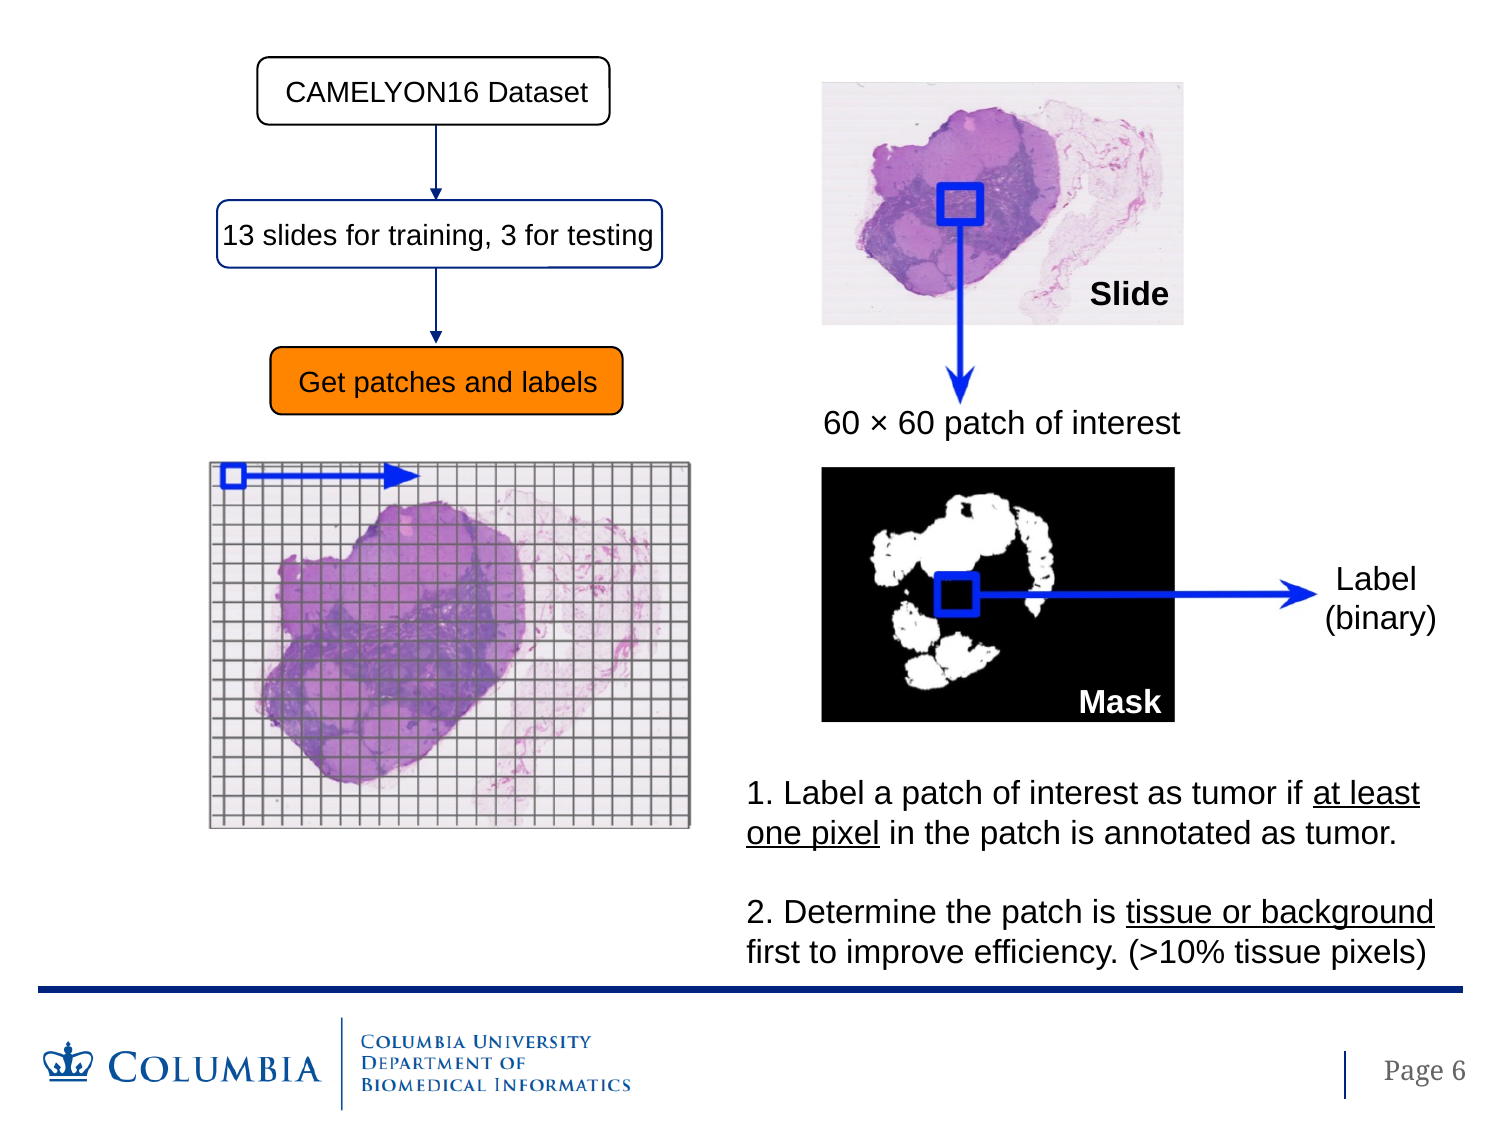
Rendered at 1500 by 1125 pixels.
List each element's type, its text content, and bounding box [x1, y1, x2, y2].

text_box [270, 347, 623, 415]
picture [34, 1014, 633, 1113]
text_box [800, 65, 1500, 738]
text_box 1. Label a patch of interest as tumor if at least one pixel in the patch is annotated as tumor. 2. Determine the patch is tissue or background first to improve efficiency. (>10% tissue pixels) [731, 763, 1482, 978]
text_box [206, 56, 672, 268]
text_box Get patches and labels [283, 355, 654, 407]
picture [207, 456, 692, 829]
slide_number Page 6 [1360, 1049, 1482, 1095]
